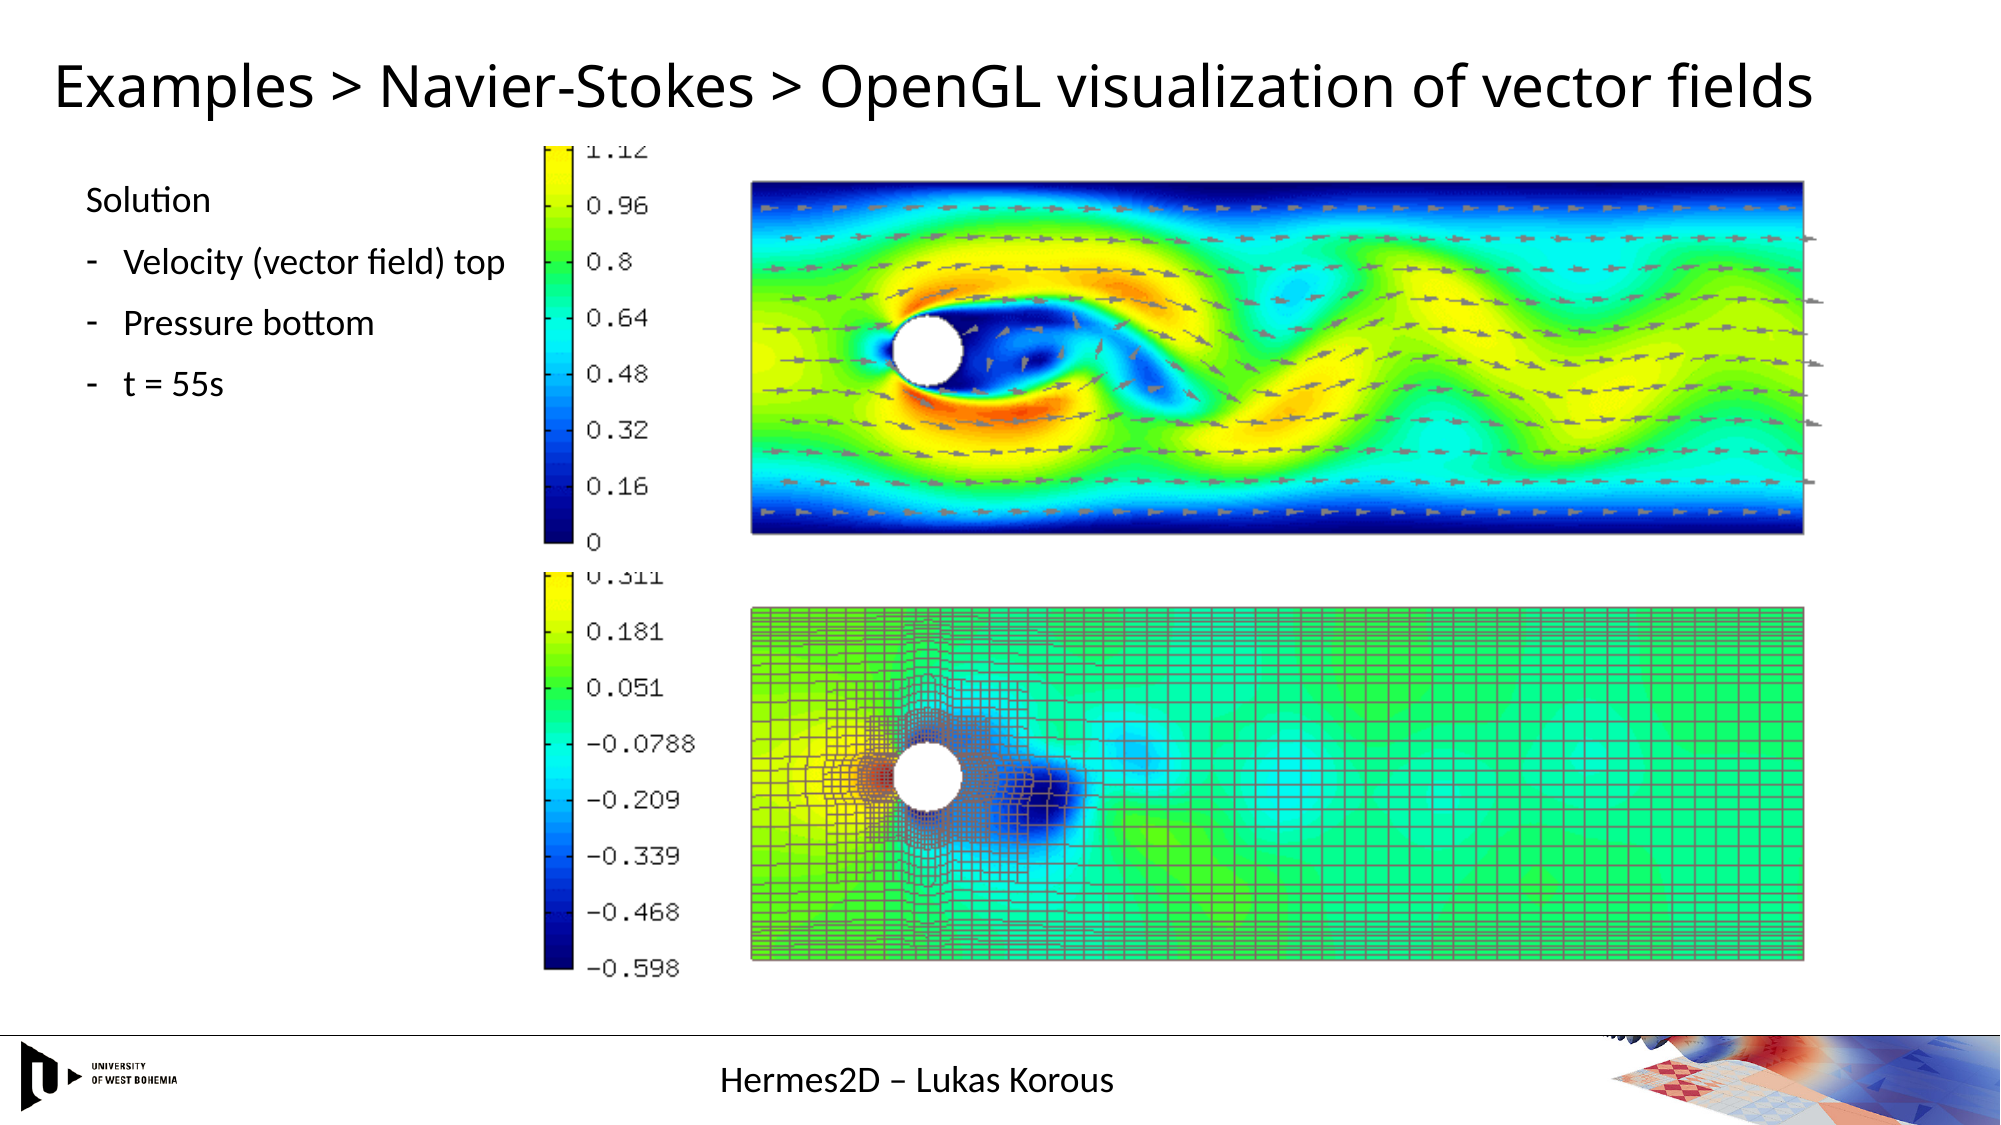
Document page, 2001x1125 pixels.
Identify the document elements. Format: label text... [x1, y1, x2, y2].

picture [21, 1041, 227, 1125]
text_box Hermes2D – Lukas Korous [705, 1047, 1295, 1108]
picture [518, 572, 1831, 993]
picture [1576, 1036, 2000, 1125]
title Examples > Navier-Stokes > OpenGL visualization of vector fields [38, 43, 1962, 134]
list Solution Velocity (vector field) top Pressure bottom t = 55s [70, 172, 1962, 1007]
picture [518, 146, 1831, 567]
